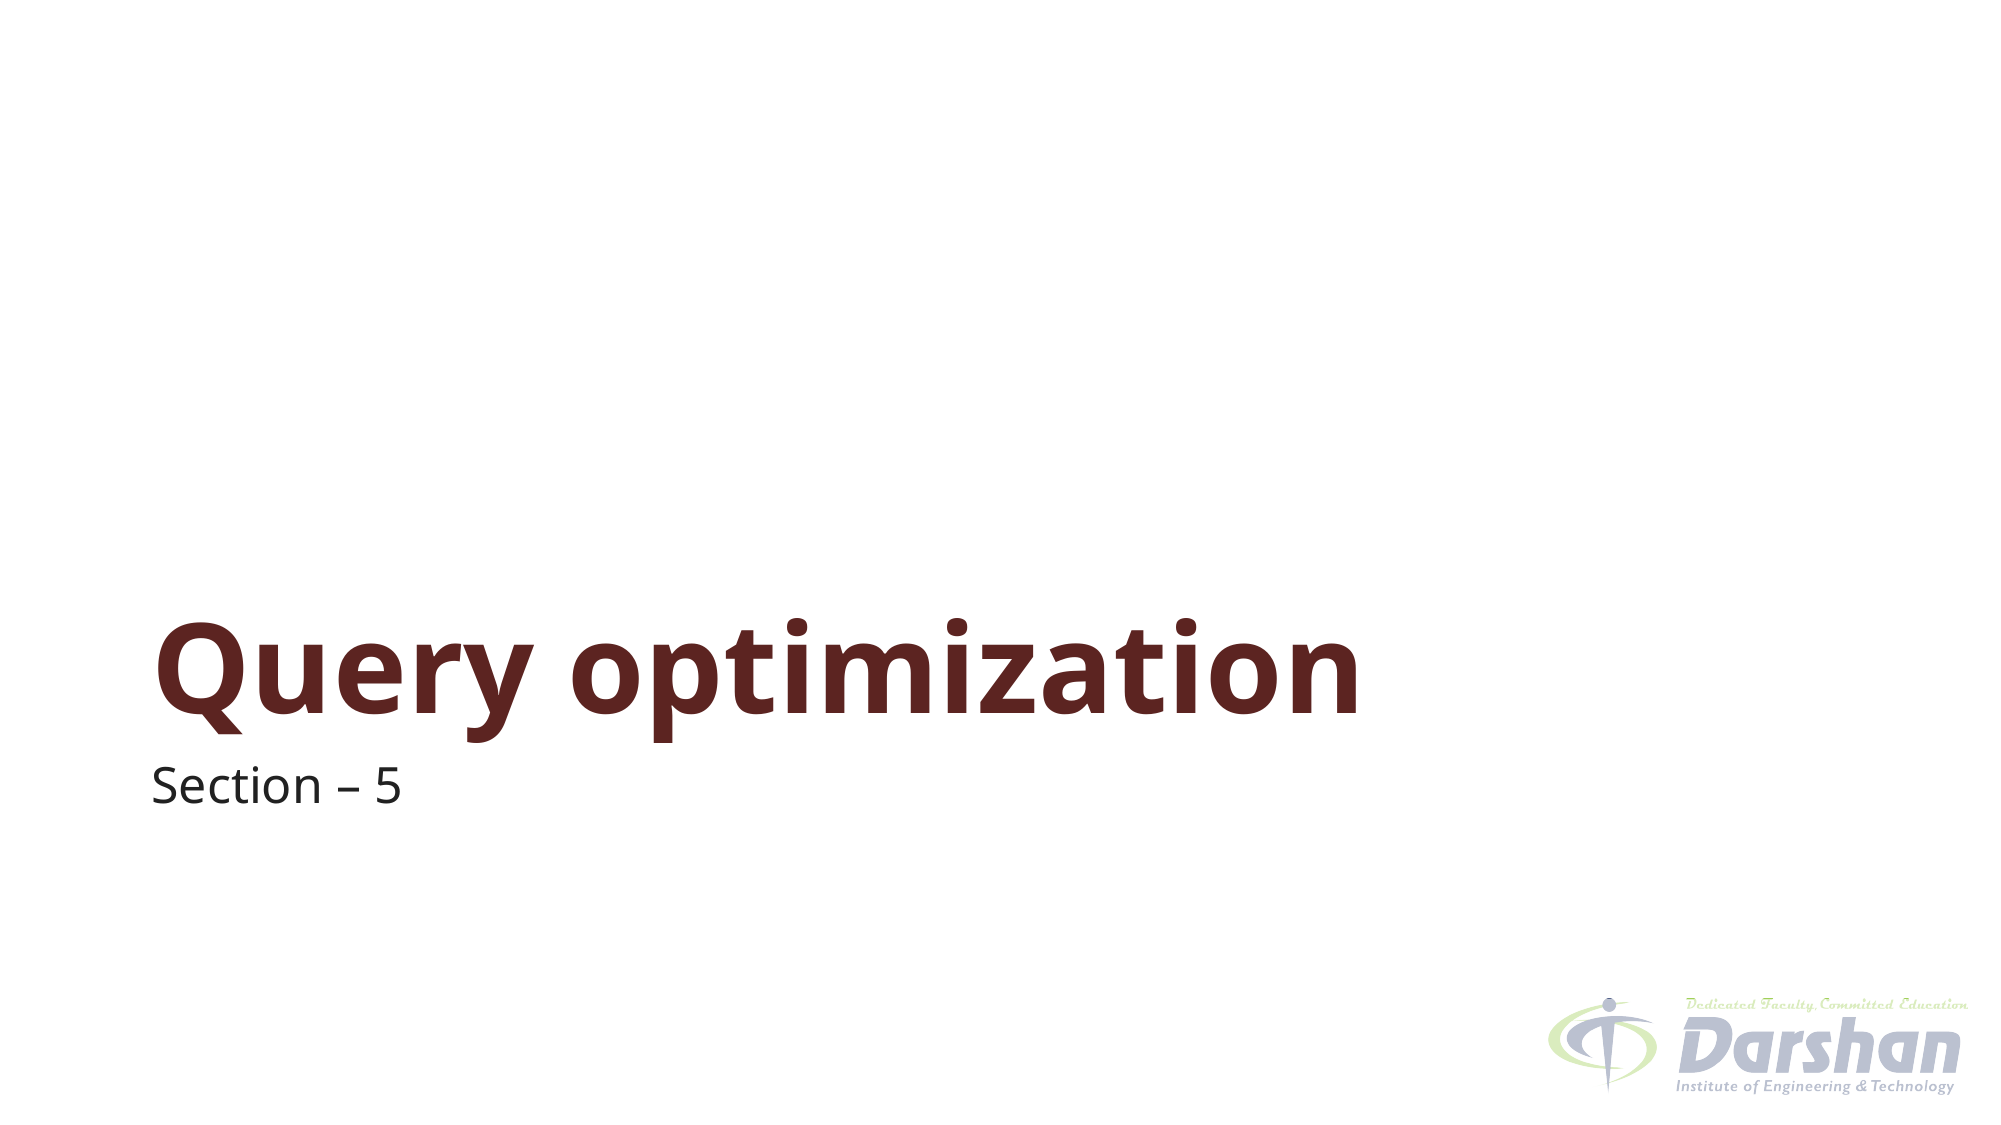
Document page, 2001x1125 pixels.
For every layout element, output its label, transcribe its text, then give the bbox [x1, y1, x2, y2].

list Section – 5 [136, 752, 1862, 999]
title Query optimization [136, 280, 1862, 749]
table_header 2 [1548, 998, 1968, 1095]
